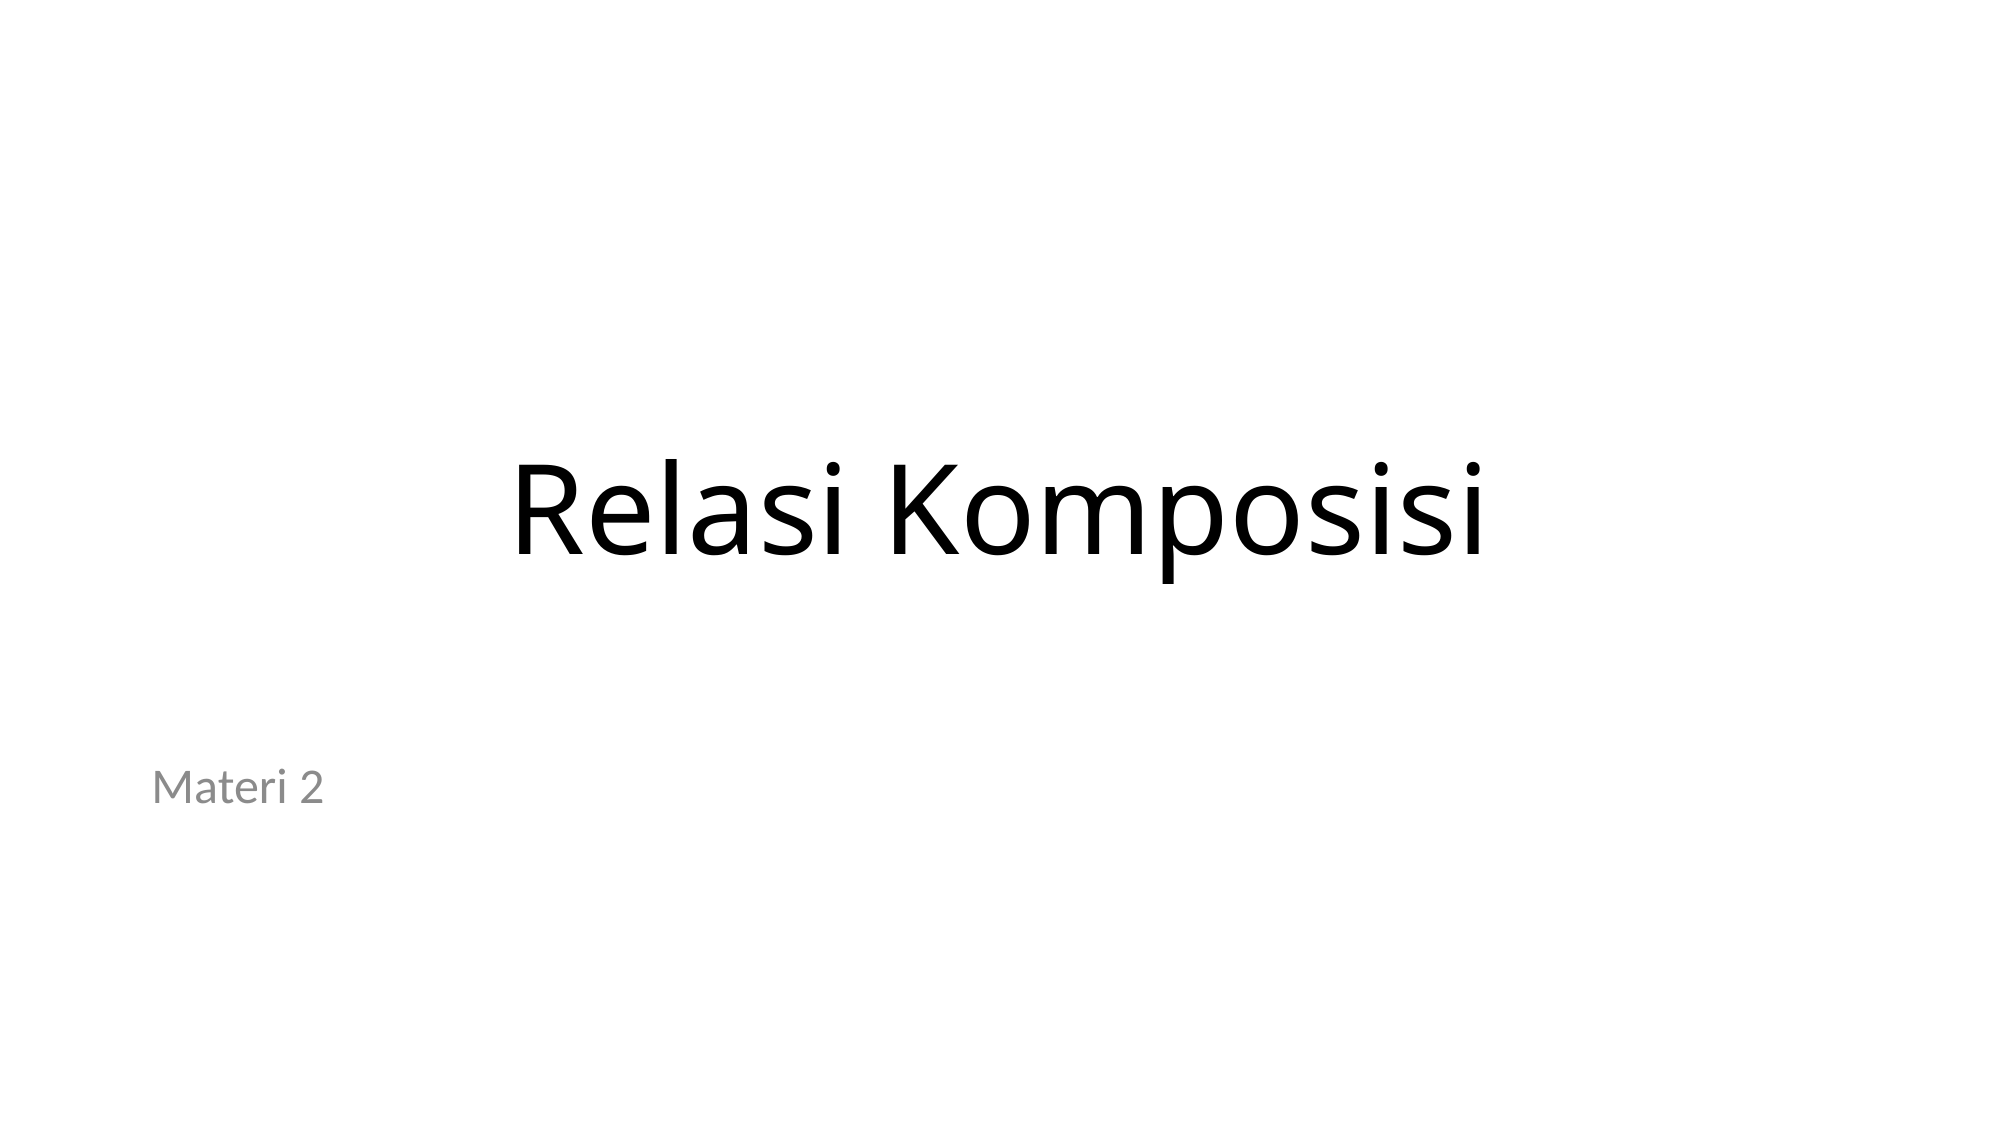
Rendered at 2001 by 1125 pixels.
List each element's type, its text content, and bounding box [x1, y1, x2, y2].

title Relasi Komposisi [136, 280, 1862, 749]
list Materi 2 [136, 752, 1862, 999]
